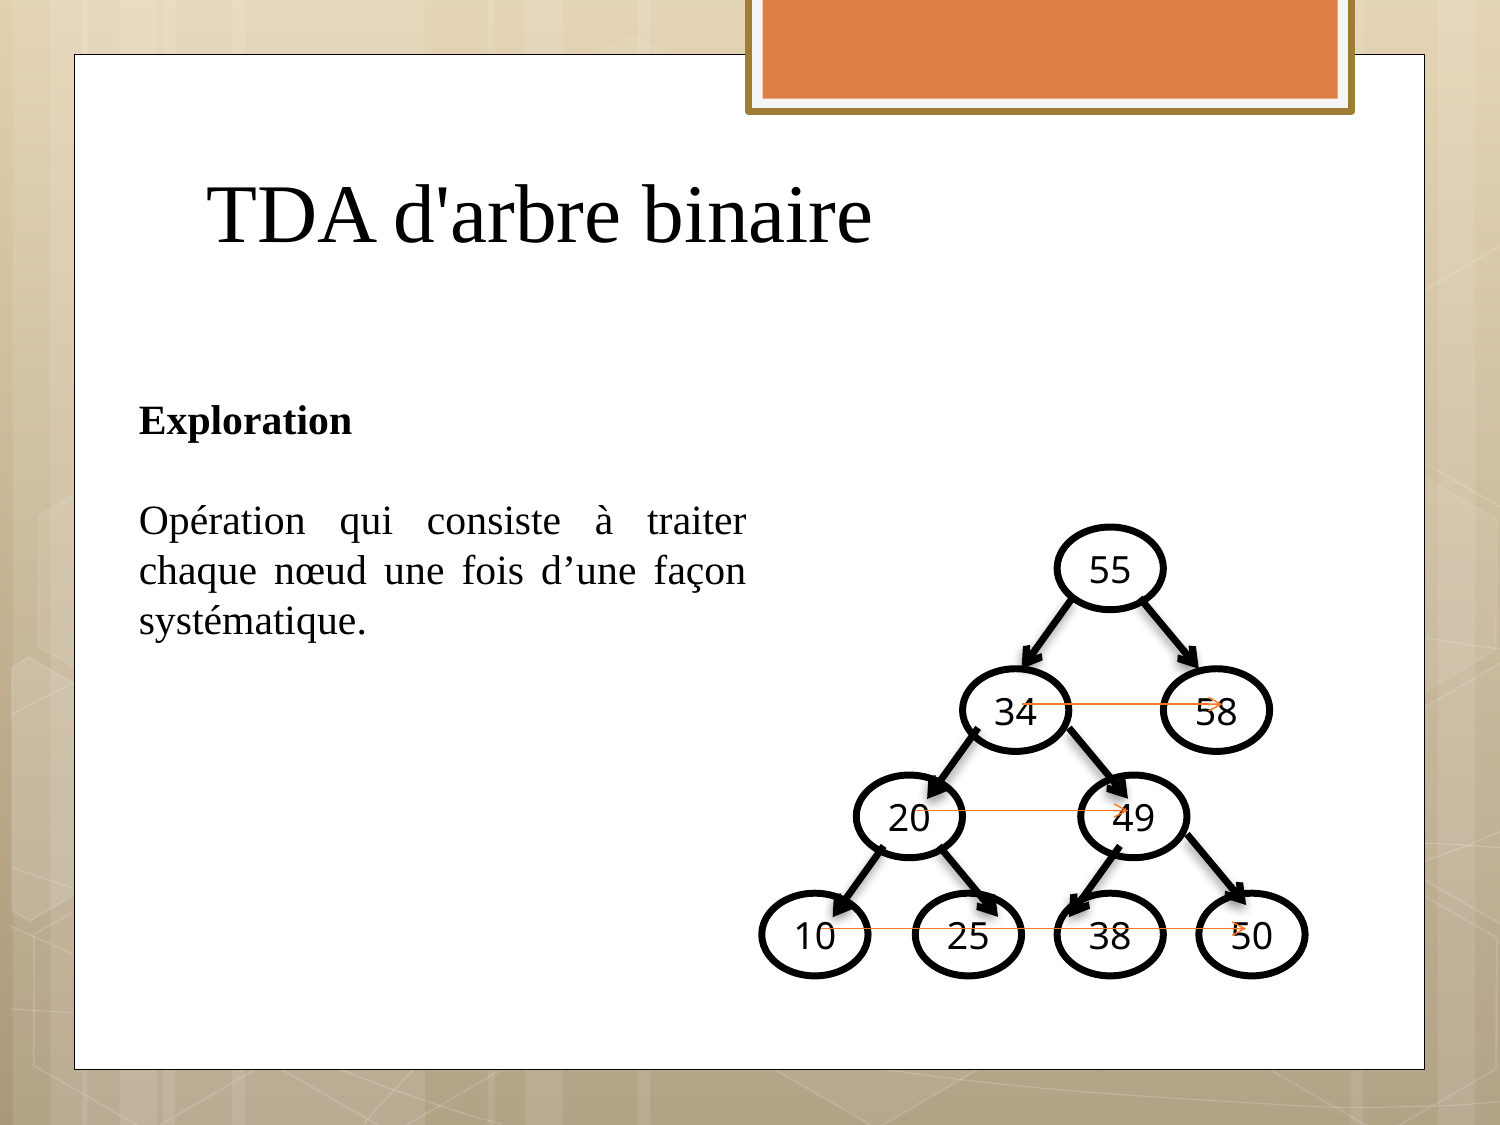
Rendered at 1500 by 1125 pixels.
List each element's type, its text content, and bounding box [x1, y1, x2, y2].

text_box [1021, 597, 1073, 670]
text_box 38 [1126, 891, 1167, 928]
text_box 38 [1054, 940, 1167, 980]
title TDA d'arbre binaire [171, 126, 1324, 268]
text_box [832, 845, 884, 918]
text_box 49 [1077, 771, 1191, 862]
text_box Exploration Opération qui consiste à traiter chaque nœud une fois d’une façon systématique. [123, 385, 762, 651]
text_box 25 [912, 900, 933, 928]
text_box 38 [1054, 913, 1062, 928]
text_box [1068, 727, 1129, 799]
text_box 50 [1195, 889, 1309, 980]
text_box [1068, 845, 1121, 918]
text_box 55 [1053, 523, 1167, 614]
text_box 58 [1160, 665, 1274, 755]
text_box 25 [1004, 900, 1025, 928]
text_box 25 [912, 940, 1025, 980]
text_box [926, 727, 979, 800]
text_box 34 [959, 665, 1072, 755]
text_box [1186, 833, 1247, 906]
text_box 20 [852, 771, 966, 862]
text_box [1139, 597, 1200, 669]
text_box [938, 845, 999, 918]
text_box 10 [758, 889, 872, 980]
